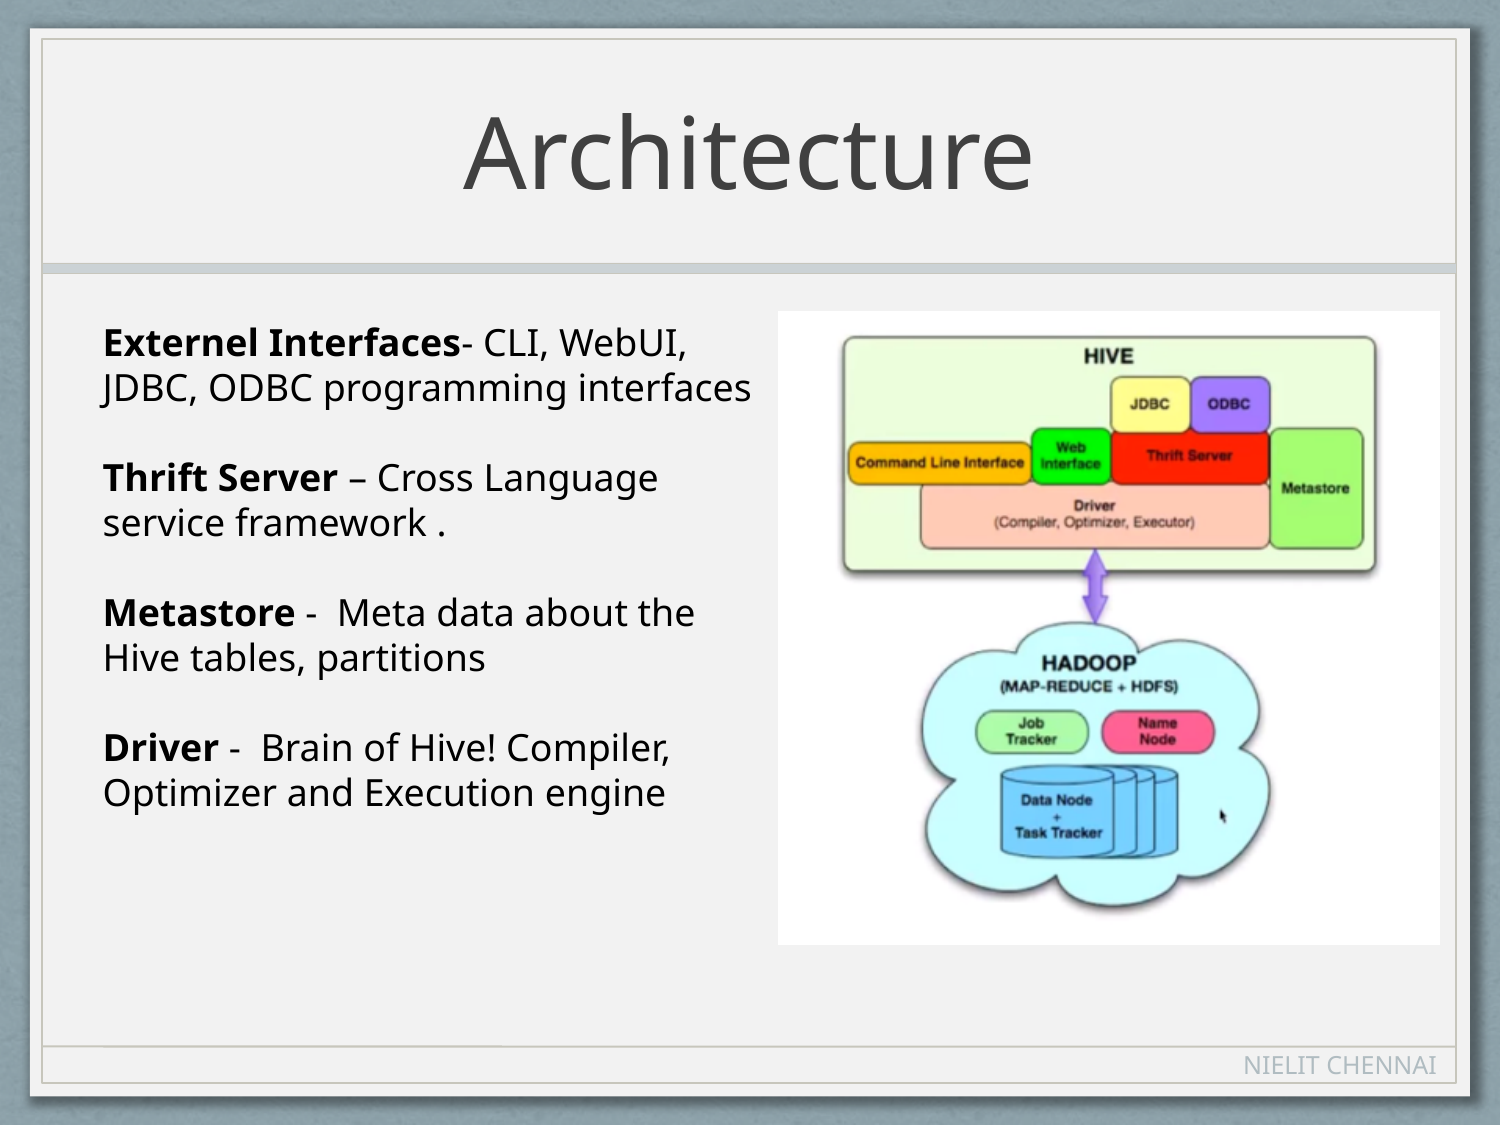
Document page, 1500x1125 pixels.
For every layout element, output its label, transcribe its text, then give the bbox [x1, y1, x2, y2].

text_box Externel Interfaces- CLI, WebUI, JDBC, ODBC programming interfaces Thrift Server – Cross Language service framework . Metastore - Meta data about the Hive tables, partitions Driver - Brain of Hive! Compiler, Optimizer and Execution engine [87, 311, 772, 822]
footer NIELIT CHENNAI [977, 1045, 1453, 1088]
picture [778, 310, 1440, 946]
title Architecture [147, 40, 1353, 260]
